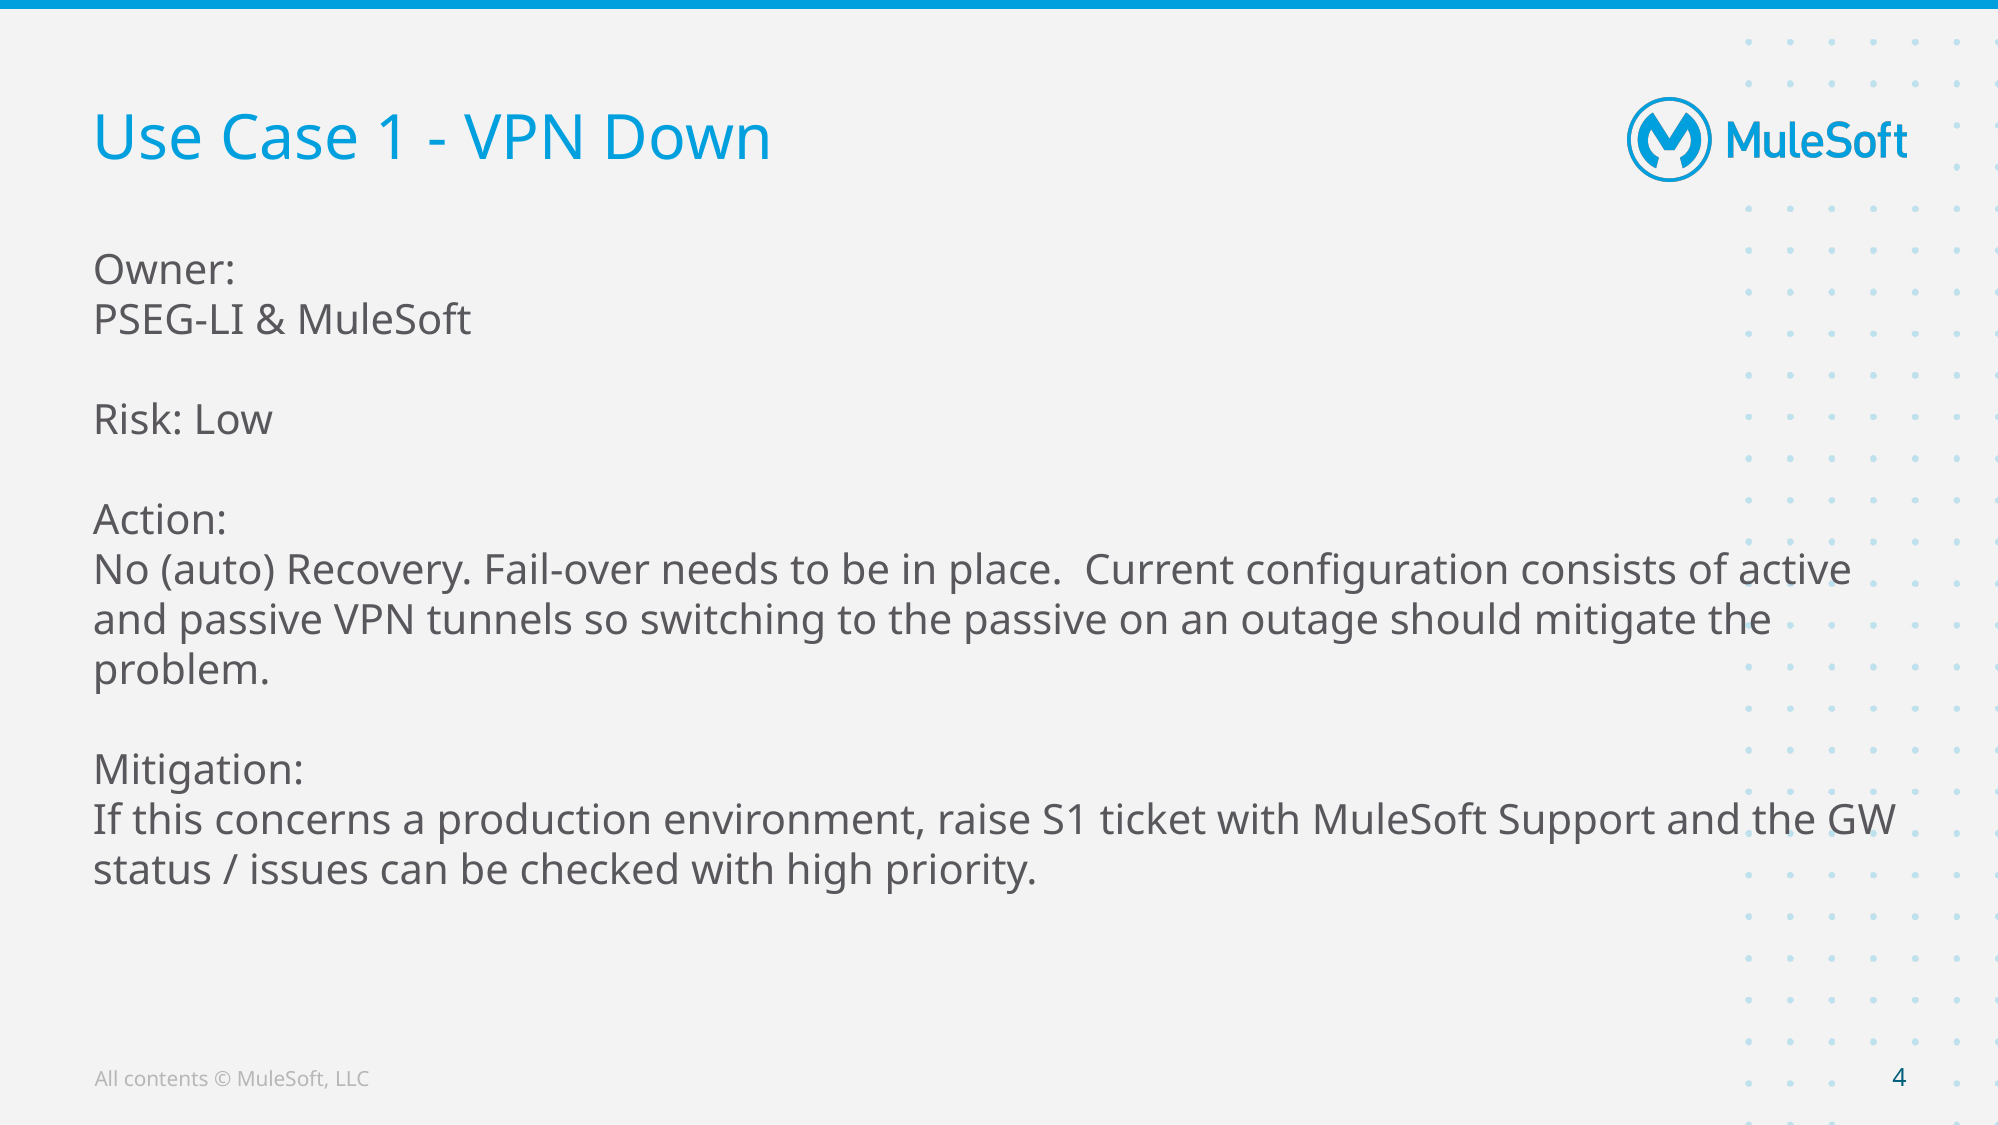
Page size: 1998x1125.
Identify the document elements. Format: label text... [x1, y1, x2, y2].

title Use Case 1 - VPN Down [93, 10, 1547, 173]
picture [0, 10, 1998, 1125]
list Owner: PSEG-LI & MuleSoft Risk: Low Action: No (auto) Recovery. Fail-over needs to be in place. Current configuration consists of active and passive VPN tunnels so switching to the passive on an outage should mitigate the problem. Mitigation: If this concerns a production environment, raise S1 ticket with MuleSoft Support and the GW status / issues can be checked with high priority. [93, 242, 1905, 1020]
slide_number ‹#› [1756, 1061, 1907, 1125]
